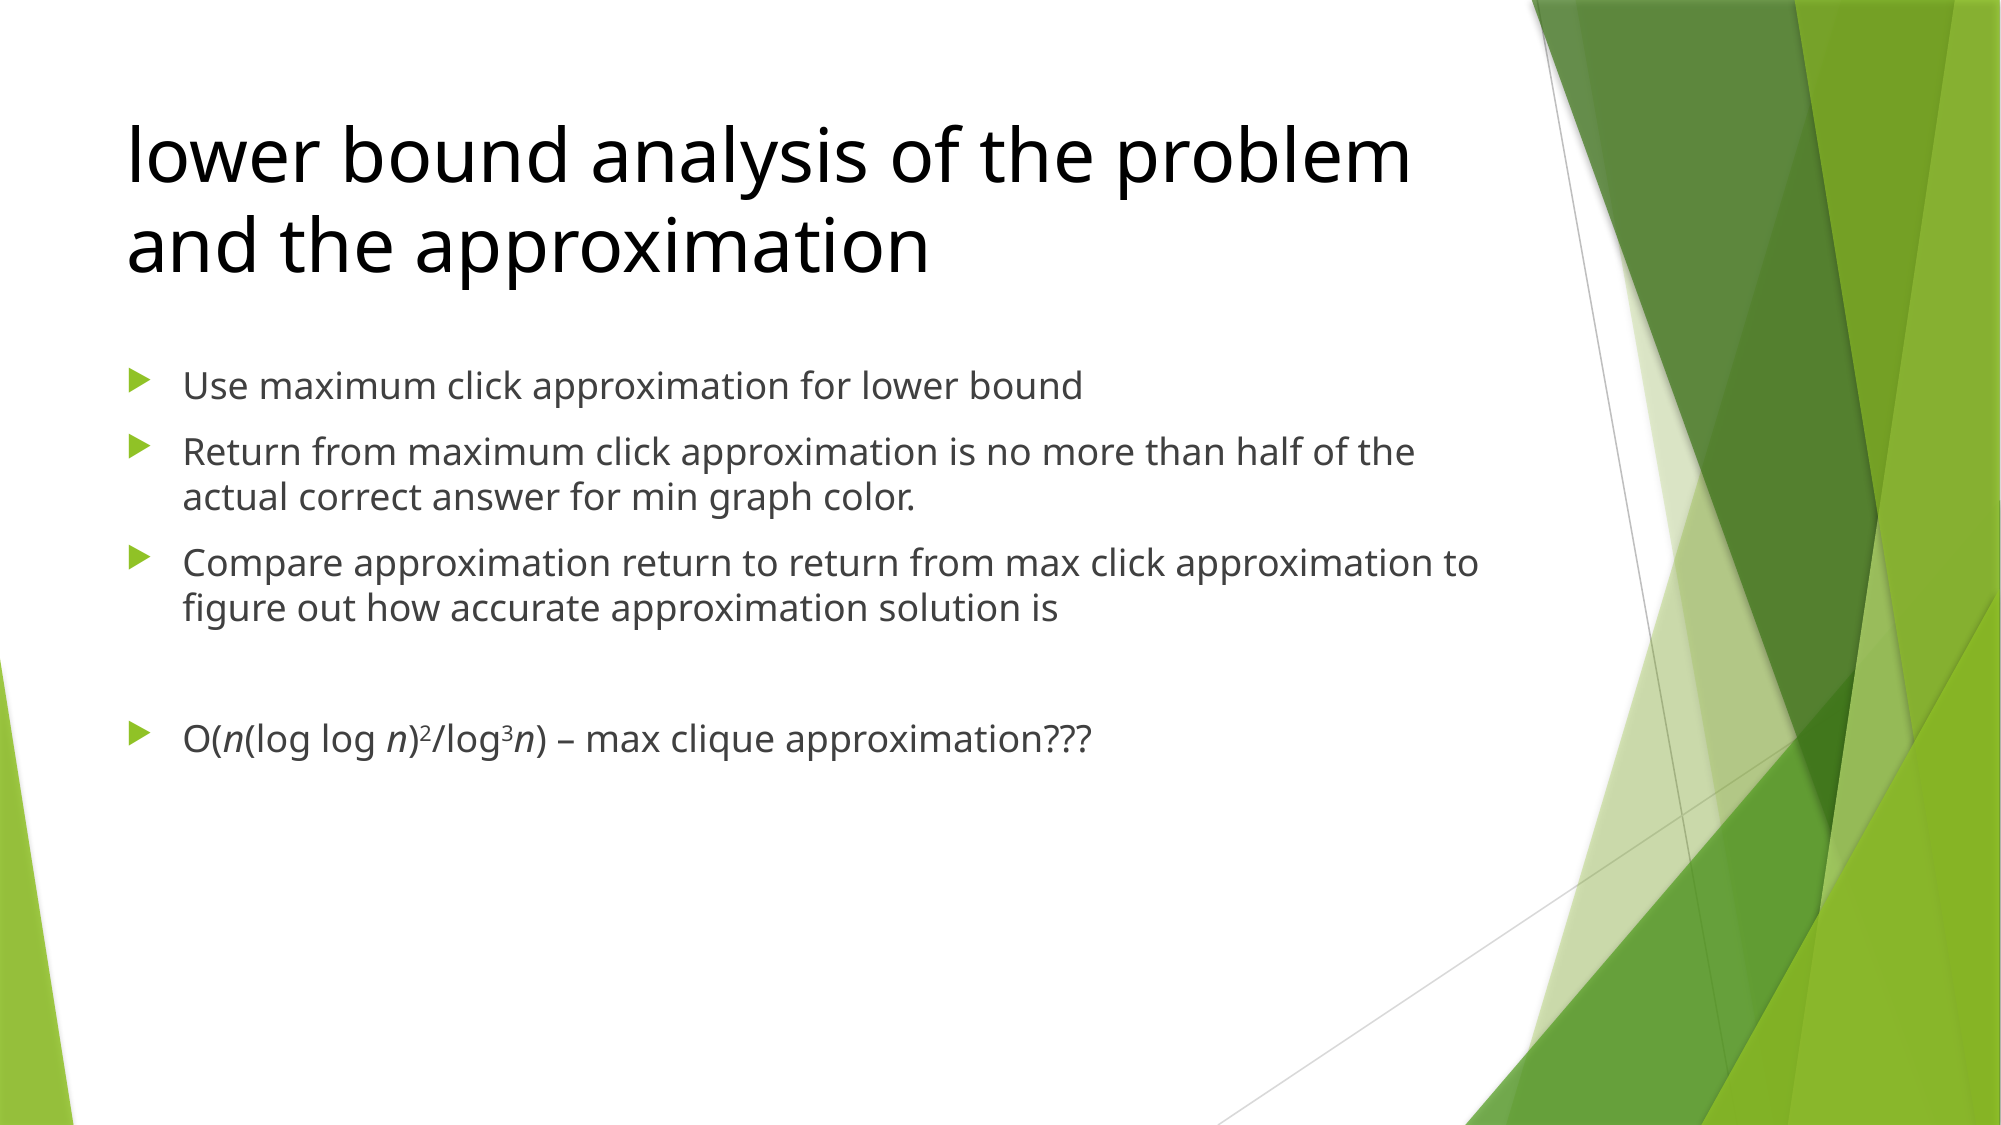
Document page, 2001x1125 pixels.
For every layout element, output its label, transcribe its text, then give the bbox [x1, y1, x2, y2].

list Use maximum click approximation for lower bound Return from maximum click approximation is no more than half of the actual correct answer for min graph color. Compare approximation return to return from max click approximation to figure out how accurate approximation solution is O(n(log log n)2/log3n) – max clique approximation??? [111, 354, 1522, 992]
title lower bound analysis of the problem and the approximation [111, 99, 1522, 317]
